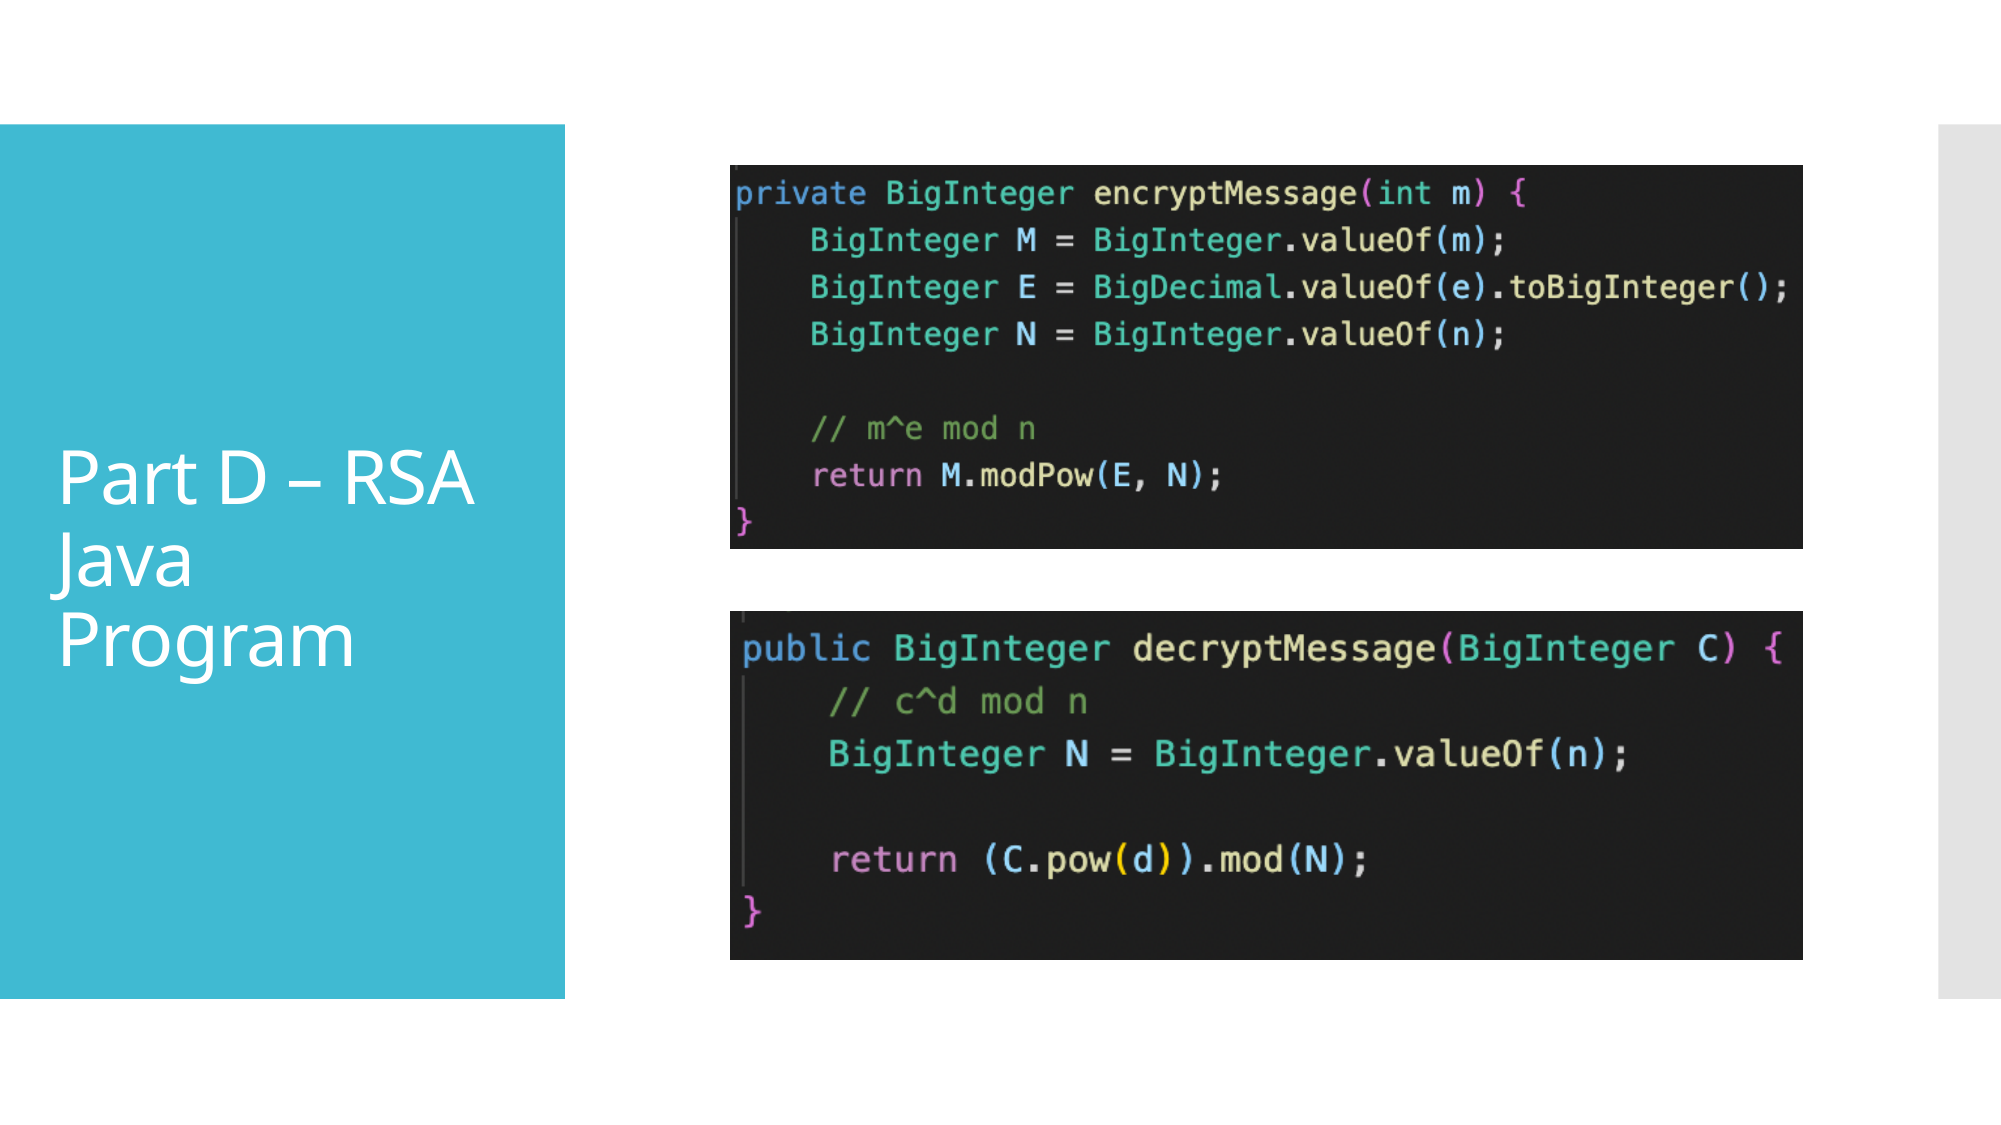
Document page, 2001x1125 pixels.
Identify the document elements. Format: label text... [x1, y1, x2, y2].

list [730, 164, 1803, 549]
title Part D – RSA Java Program [41, 184, 525, 940]
picture [730, 611, 1803, 961]
